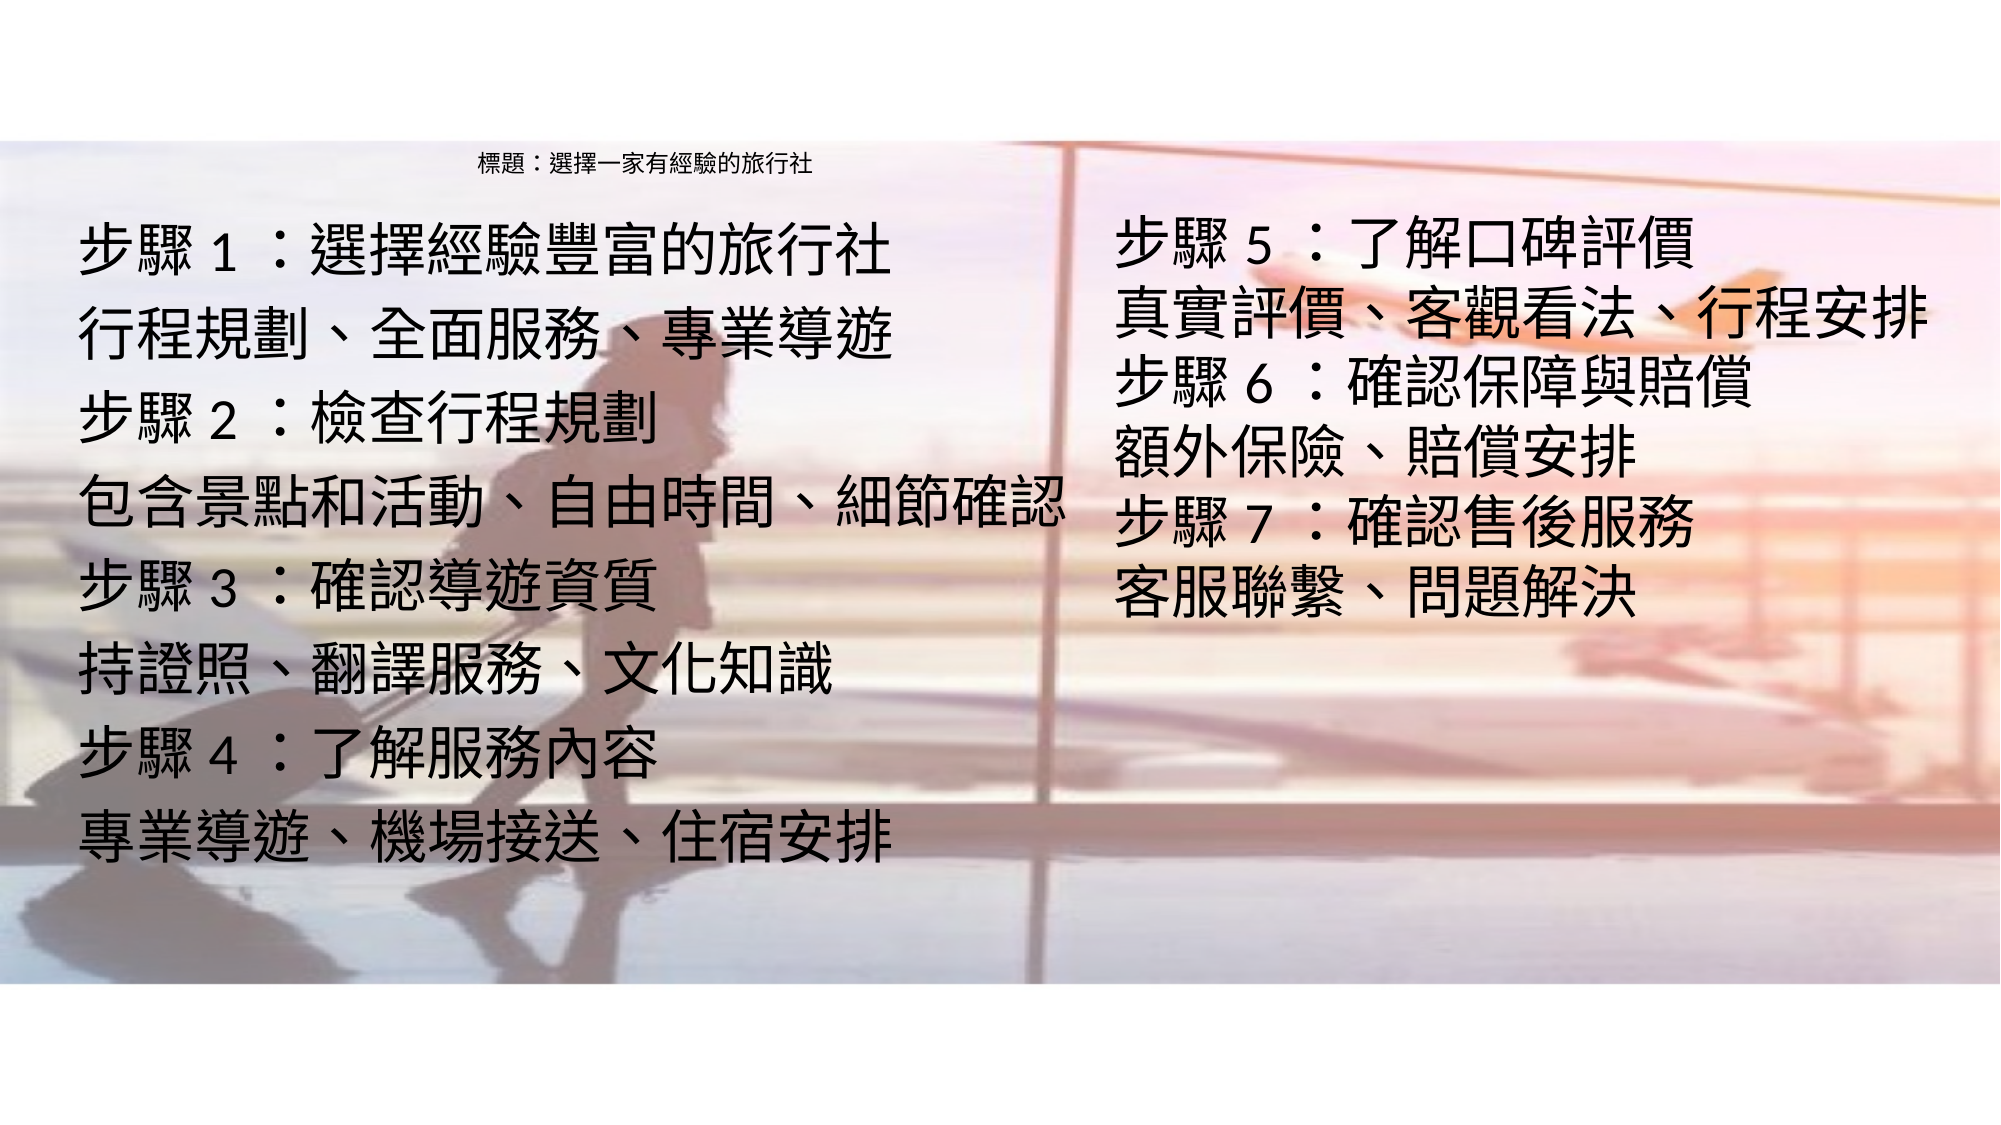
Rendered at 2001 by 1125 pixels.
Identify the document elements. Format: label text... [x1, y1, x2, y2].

title 標題：選擇一家有經驗的旅行社 [0, 143, 1404, 215]
subtitle 步驟1：選擇經驗豐富的旅行社 行程規劃、全面服務、專業導遊 步驟2：檢查行程規劃 包含景點和活動、自由時間、細節確認 步驟3：確認導遊資質 持證照、翻譯服務、文化知識 步驟4：了解服務內容 專業導遊、機場接送、住宿安排 [62, 214, 1684, 727]
text_box 步驟5：了解口碑評價 真實評價、客觀看法、行程安排 步驟6：確認保障與賠償 額外保險、賠償安排 步驟7：確認售後服務 客服聯繫、問題解決 [1099, 198, 2000, 633]
